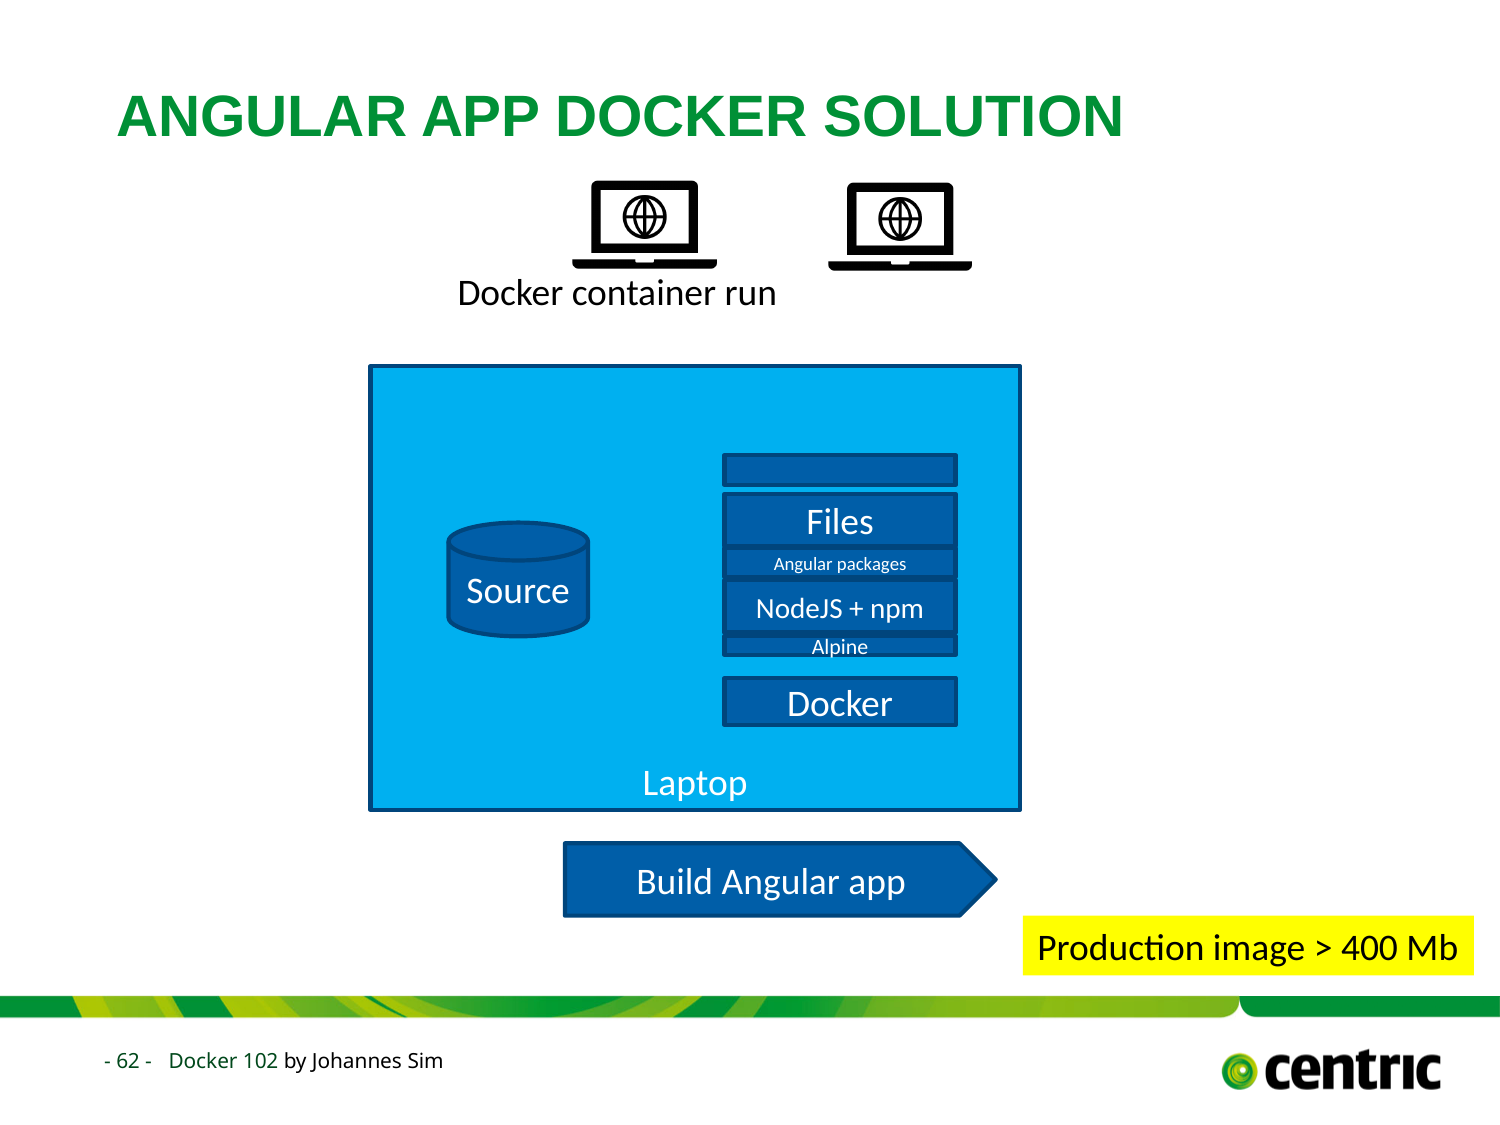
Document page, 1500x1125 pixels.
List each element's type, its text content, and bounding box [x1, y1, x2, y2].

text_box Source [446, 520, 591, 639]
text_box Build Angular app [562, 841, 998, 918]
text_box [722, 453, 958, 487]
text_box Docker container run [442, 260, 793, 320]
picture [569, 149, 720, 300]
picture [0, 995, 1500, 1125]
text_box Production image > 400 Mb [1022, 915, 1474, 976]
text_box Docker [722, 676, 958, 727]
picture [824, 151, 976, 302]
text_box Alpine [722, 635, 958, 657]
text_box Angular packages [722, 546, 958, 579]
text_box Files [722, 492, 958, 546]
title ANGULAR APP DOCKER SOLUTION [101, 77, 1441, 213]
text_box Laptop [368, 364, 1022, 812]
text_box NodeJS + npm [722, 579, 958, 635]
